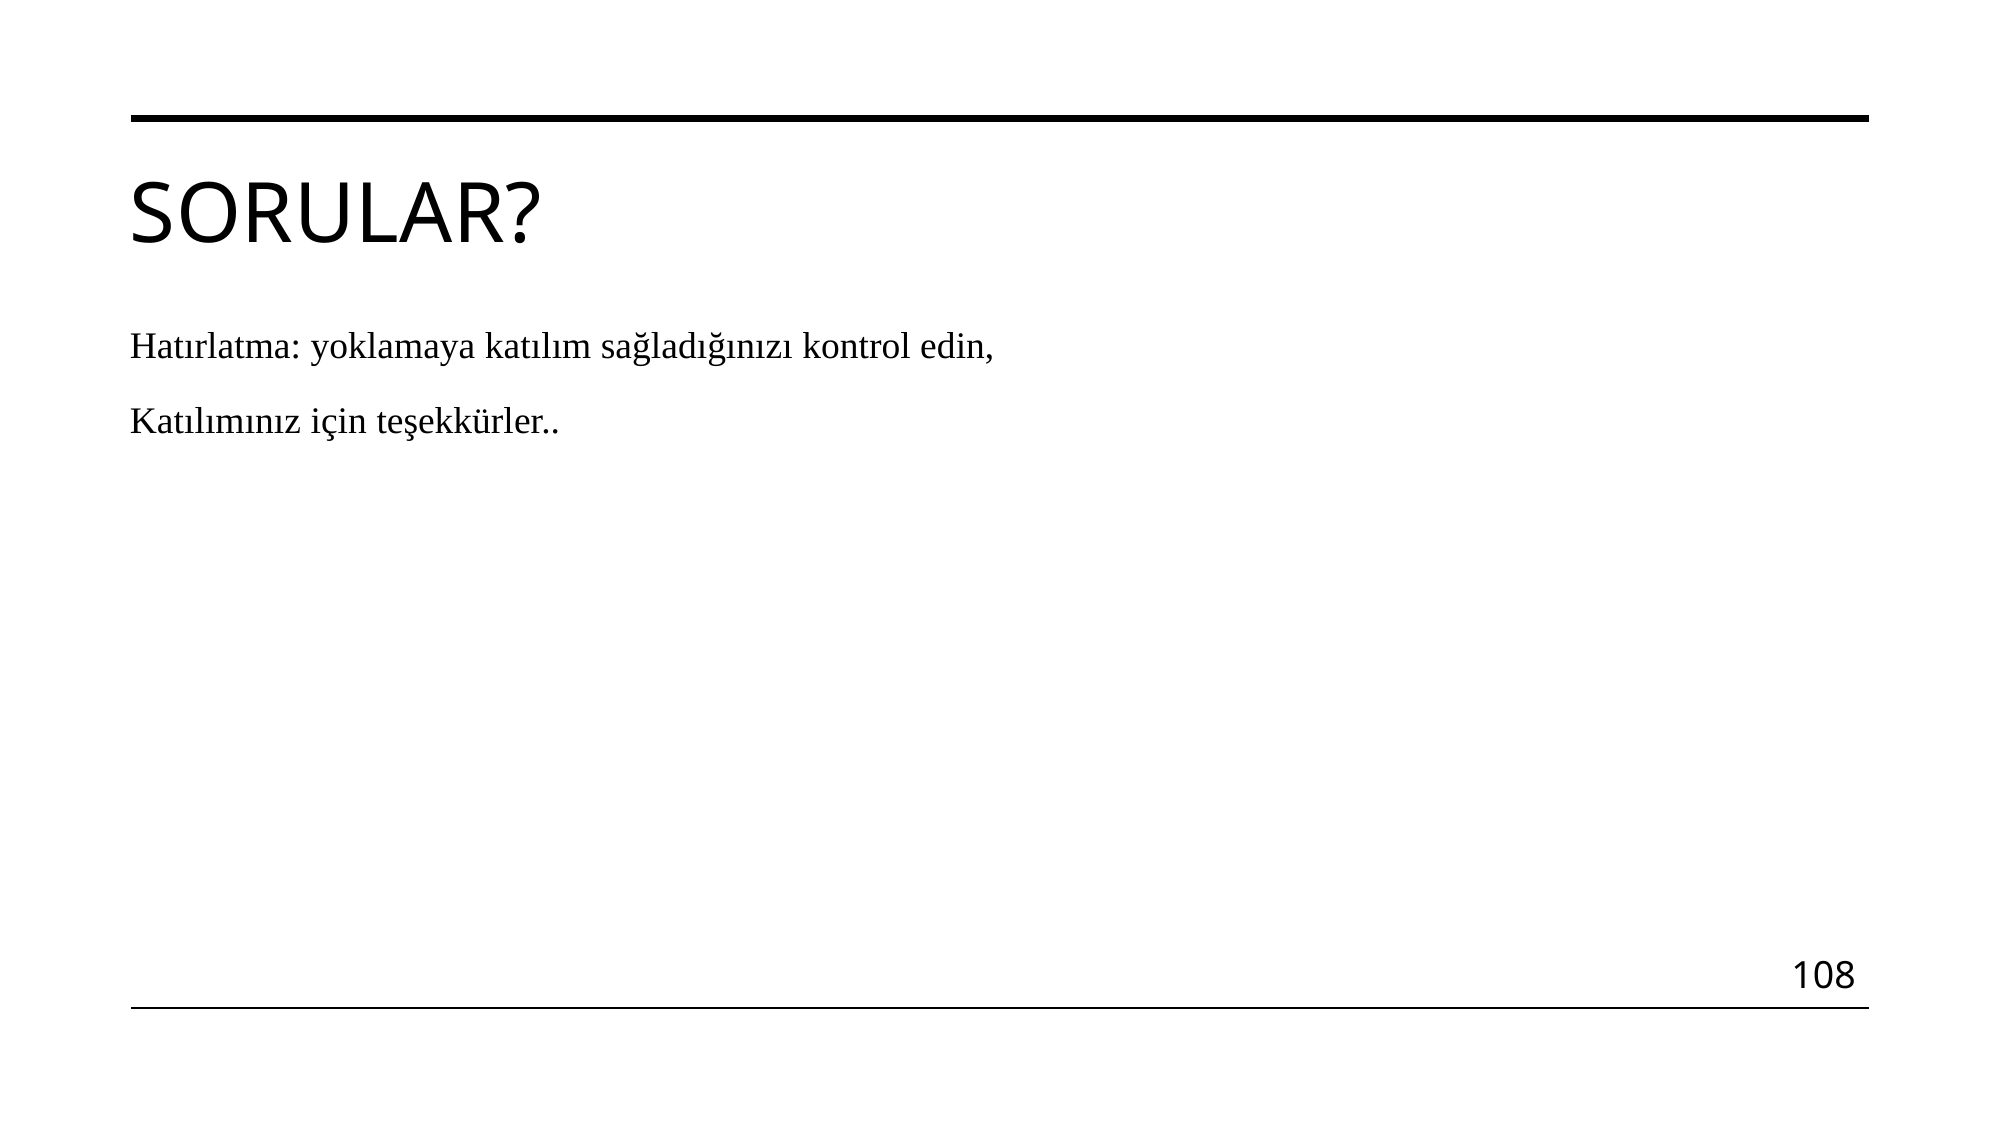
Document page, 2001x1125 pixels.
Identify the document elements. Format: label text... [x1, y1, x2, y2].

title Sorular? [114, 151, 1869, 267]
list Hatırlatma: yoklamaya katılım sağladığınızı kontrol edin, Katılımınız için teşekkürler.. [114, 304, 1869, 1011]
text_box 108 [1776, 943, 1885, 1004]
